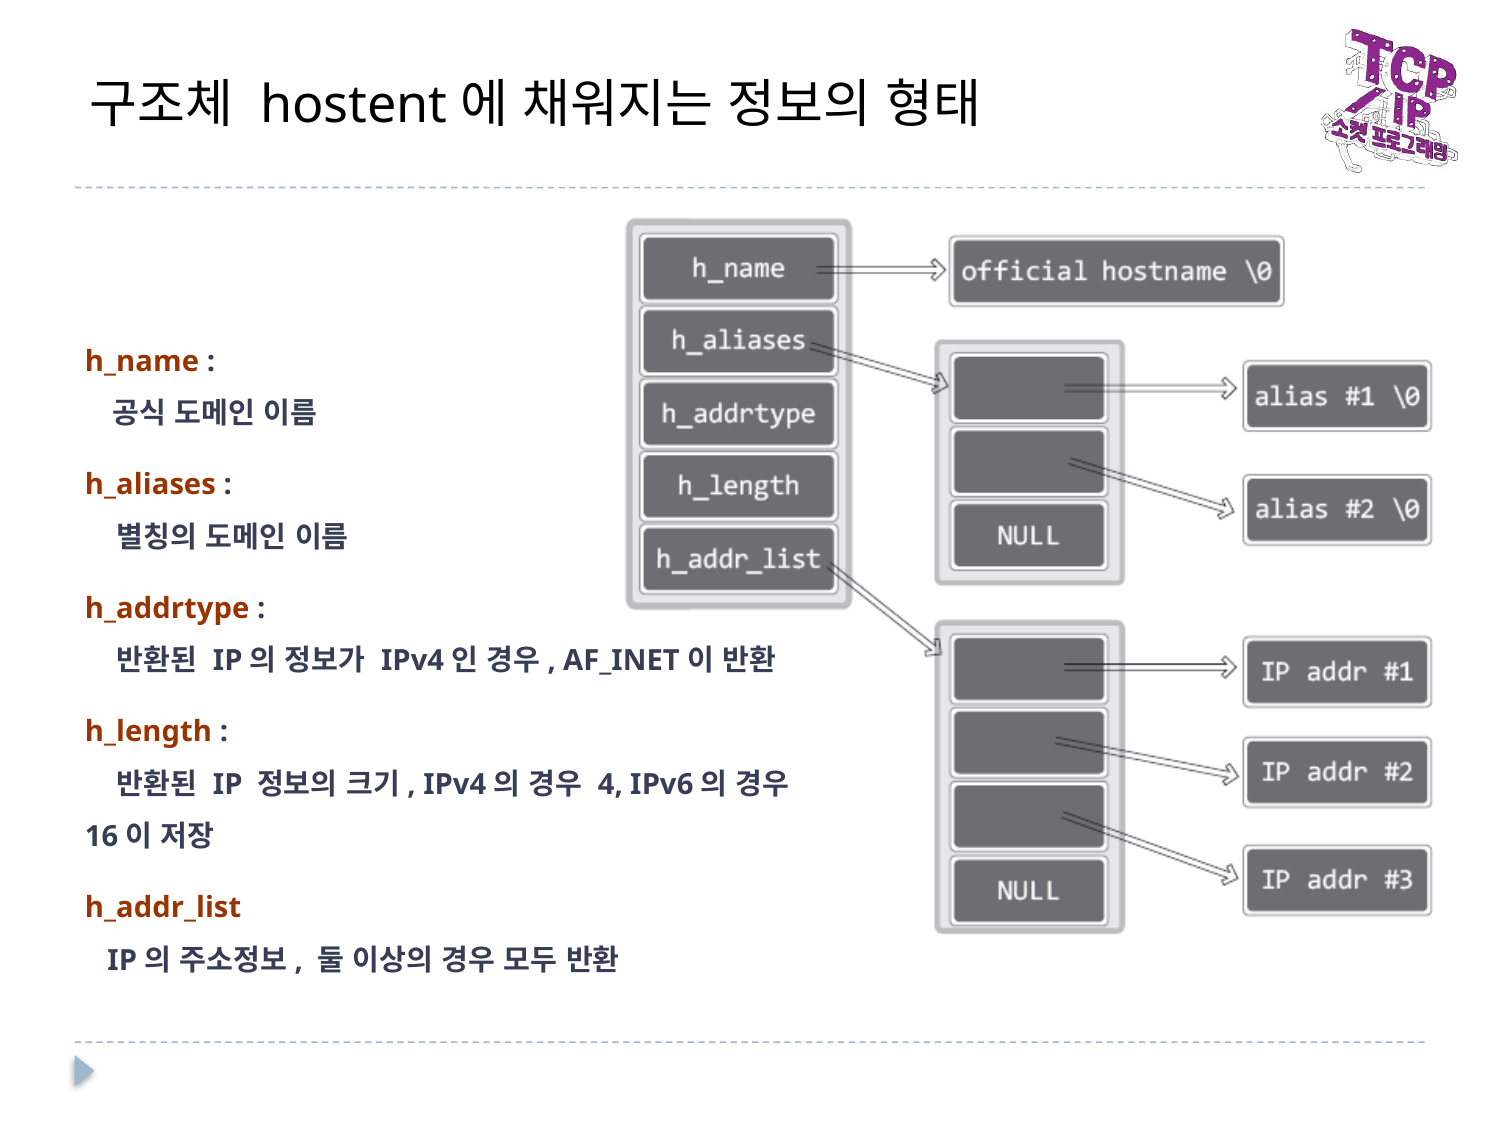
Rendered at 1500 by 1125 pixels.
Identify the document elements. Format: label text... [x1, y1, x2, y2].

text_box h_name : 공식 도메인 이름 h_aliases : 별칭의 도메인 이름 h_addrtype : 반환된 IP의 정보가 IPv4인 경우, AF_INET이 반환 h_length : 반환된 IP 정보의 크기, IPv4의 경우 4, IPv6의 경우 16이 저장 h_addr_list IP의 주소정보, 둘 이상의 경우 모두 반환 [69, 291, 822, 1009]
title 구조체 hostent에 채워지는 정보의 형태 [75, 24, 1307, 141]
picture [1312, 18, 1470, 176]
picture [597, 198, 1458, 953]
